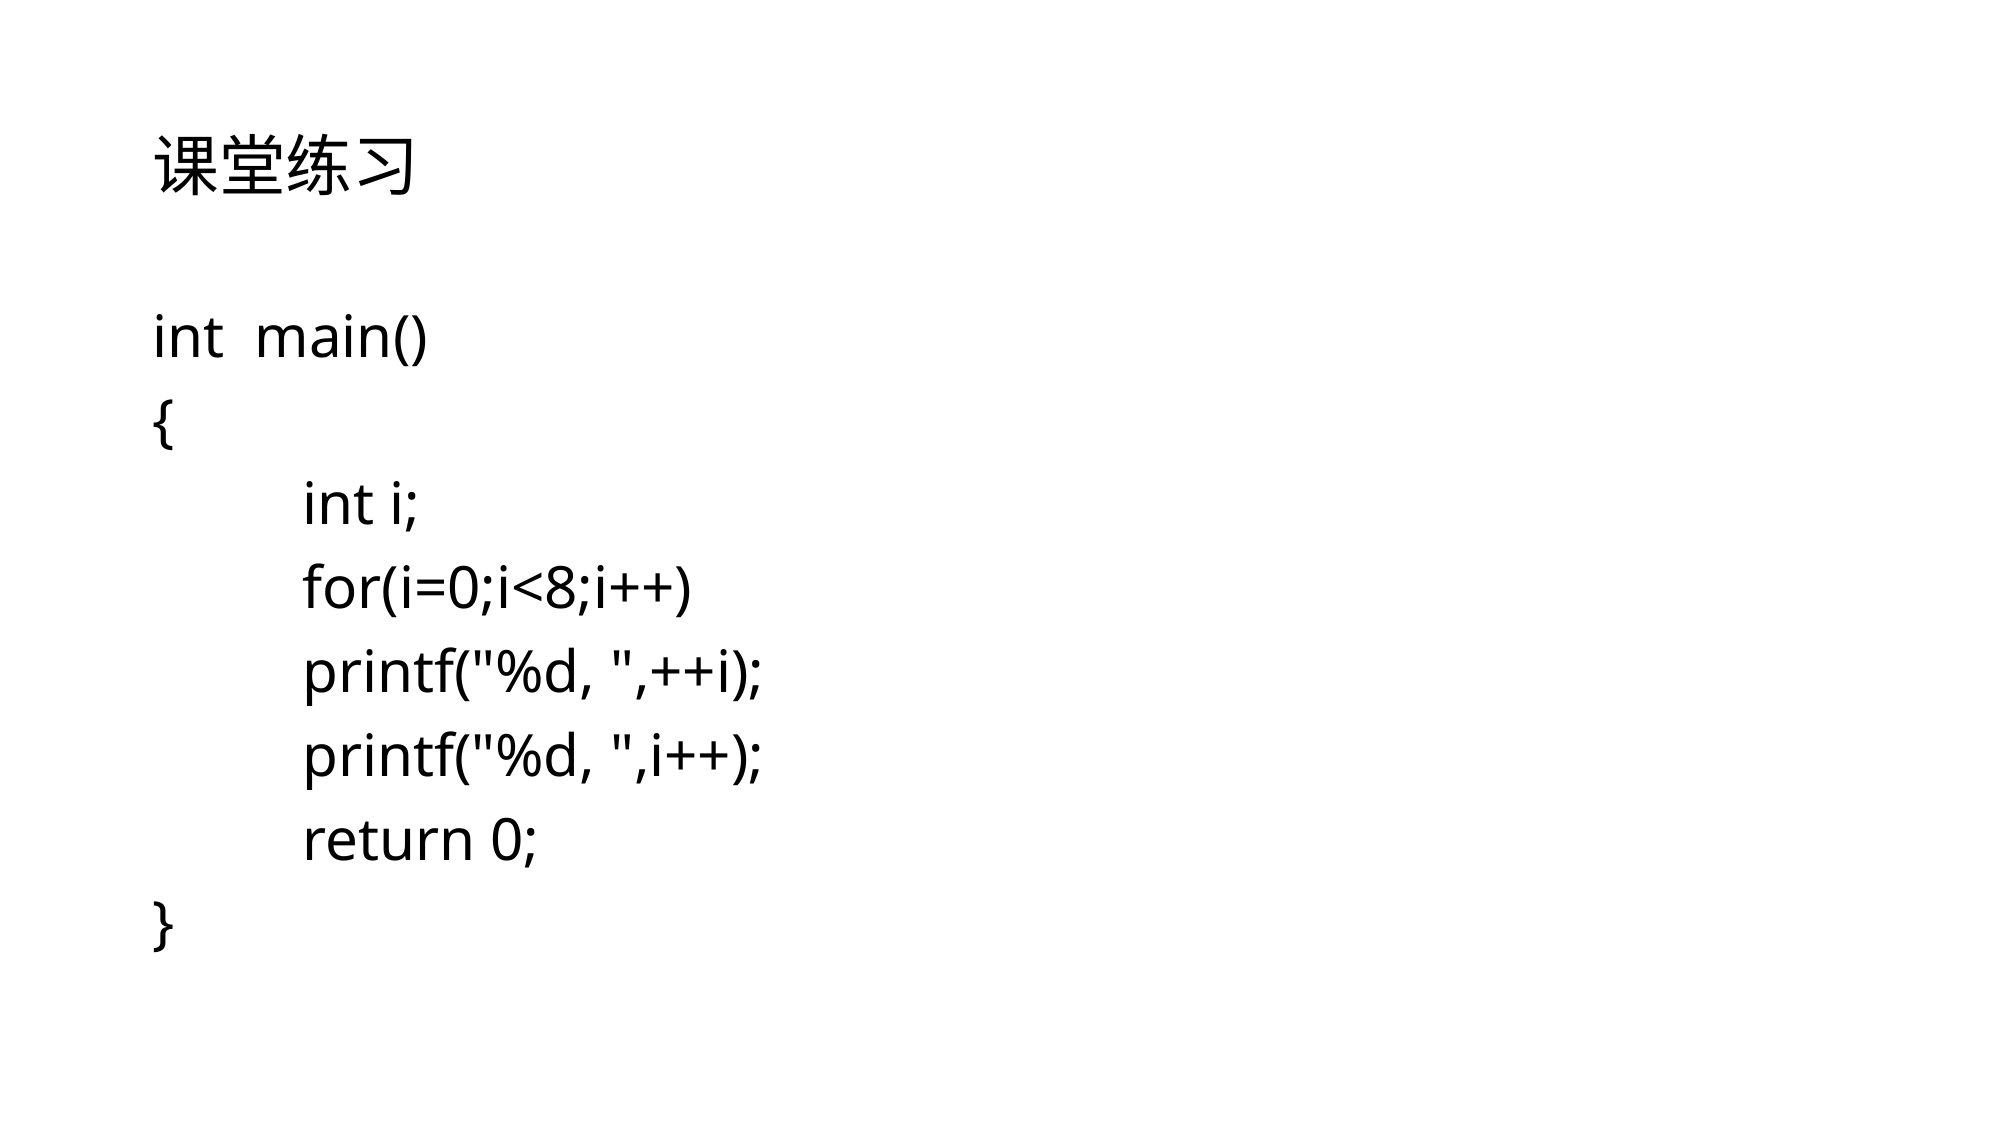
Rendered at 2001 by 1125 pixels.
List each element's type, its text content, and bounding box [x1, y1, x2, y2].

list int main() { int i; for(i=0;i<8;i++) printf("%d, ",++i); printf("%d, ",i++); return 0; } [137, 299, 1863, 1014]
title 课堂练习 [137, 59, 1863, 278]
